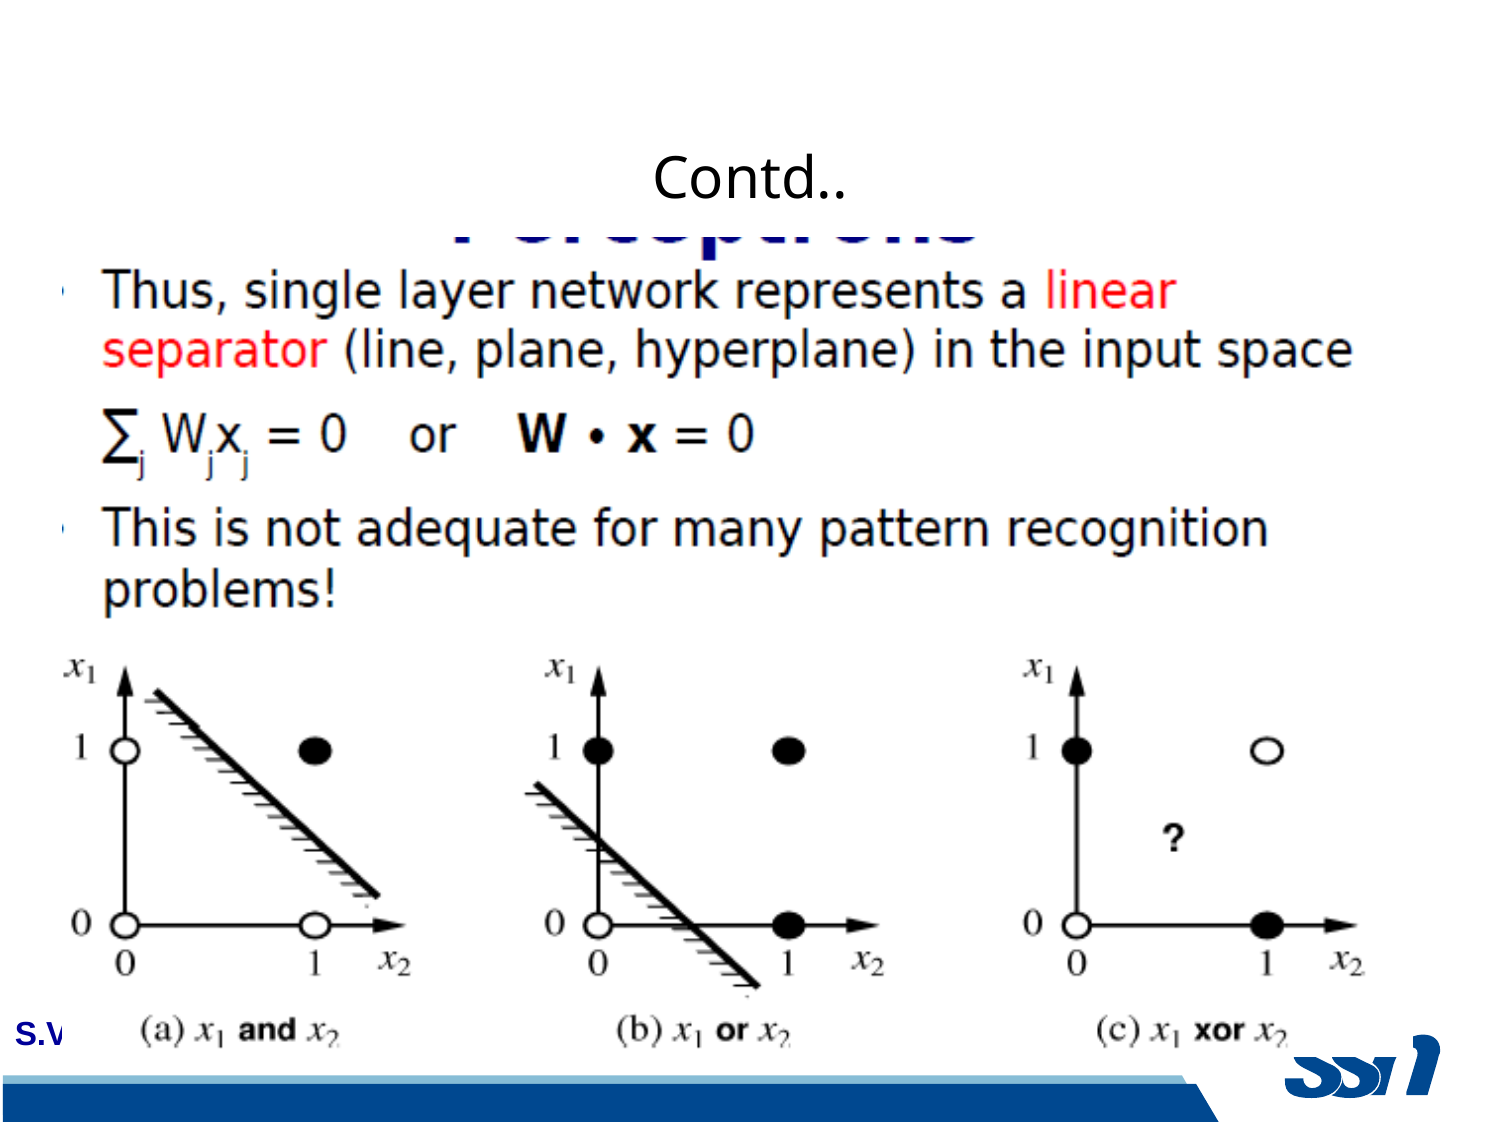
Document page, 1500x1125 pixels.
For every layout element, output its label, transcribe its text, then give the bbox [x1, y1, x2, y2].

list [62, 237, 1413, 1058]
title Contd.. [74, 112, 1426, 238]
